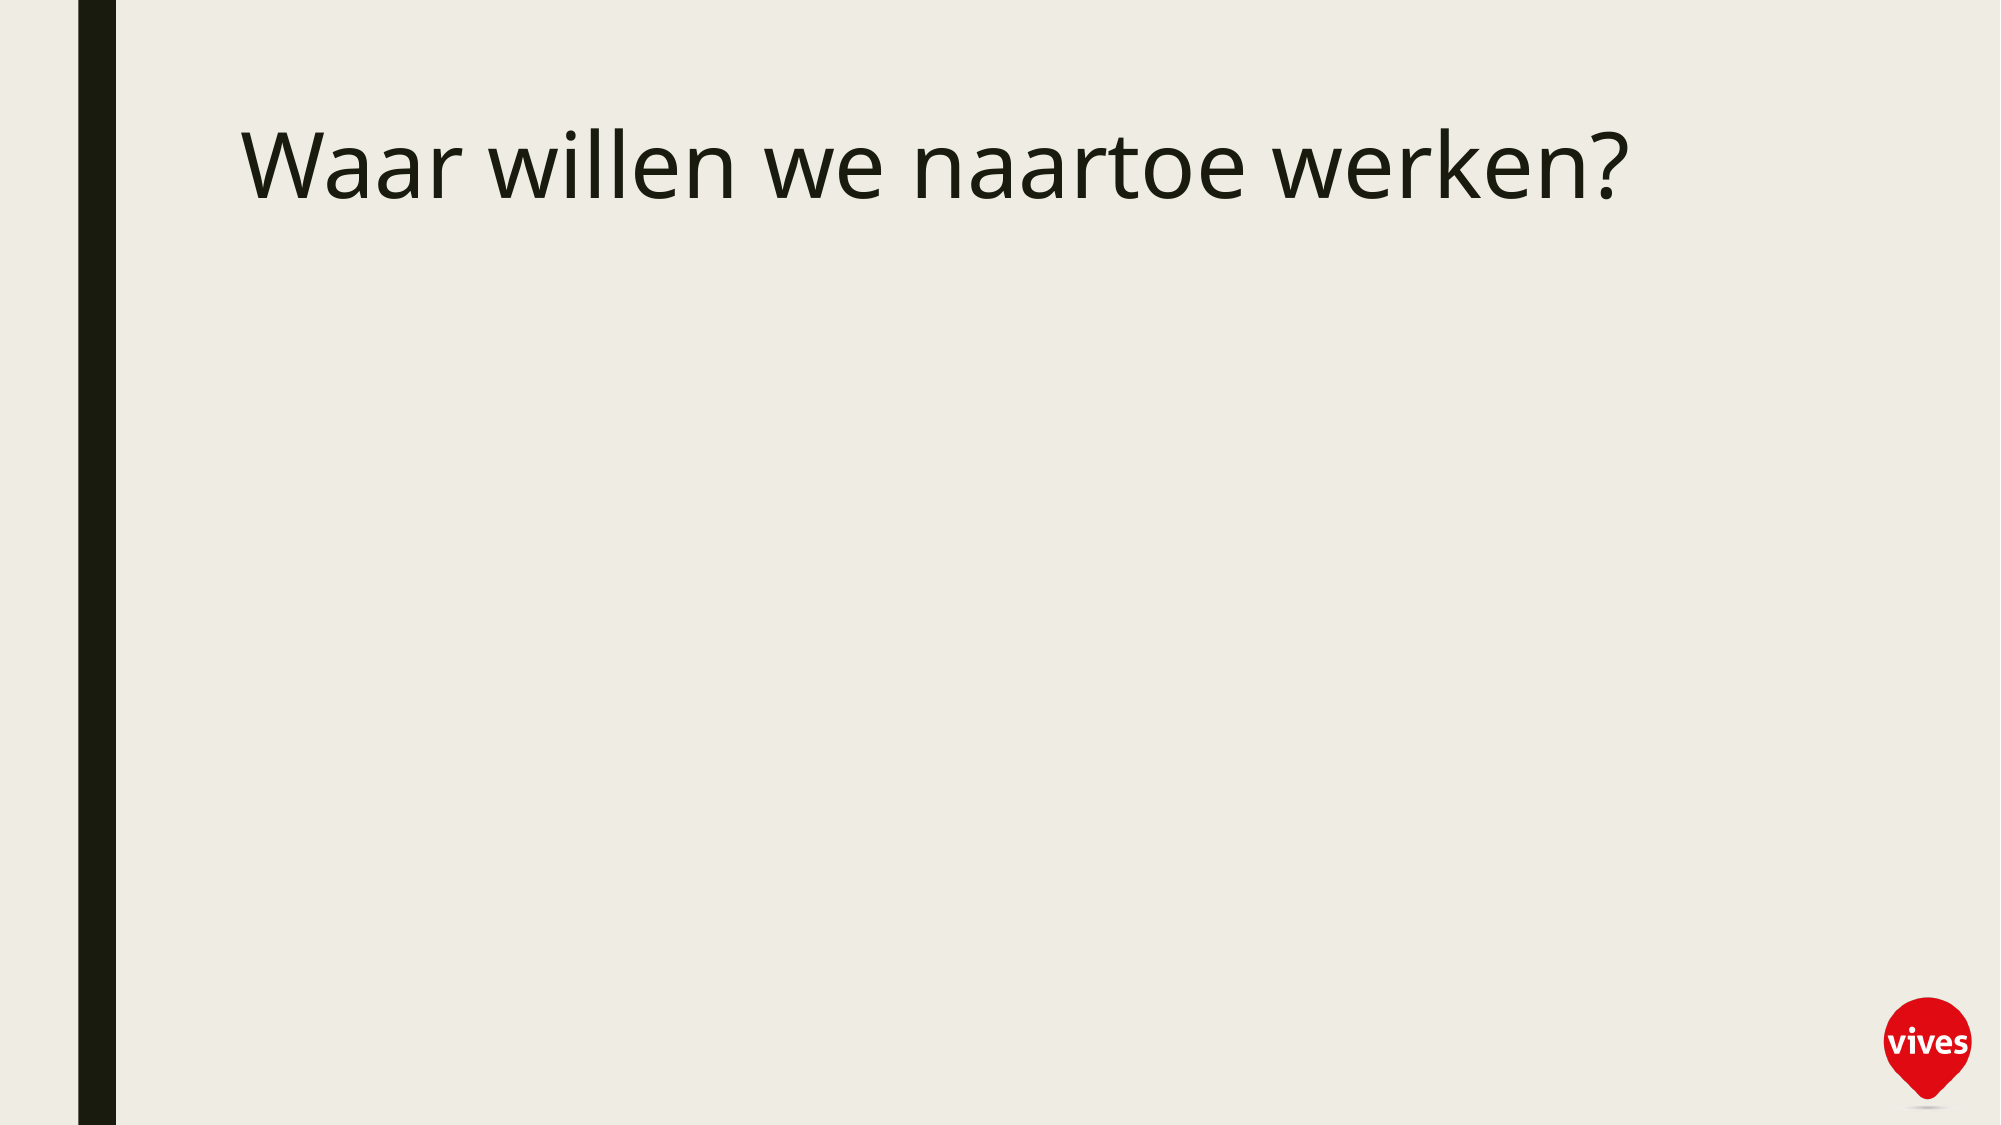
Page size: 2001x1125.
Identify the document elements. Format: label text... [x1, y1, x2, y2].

picture [1799, 962, 2000, 1125]
title Waar willen we naartoe werken? [225, 112, 1800, 357]
